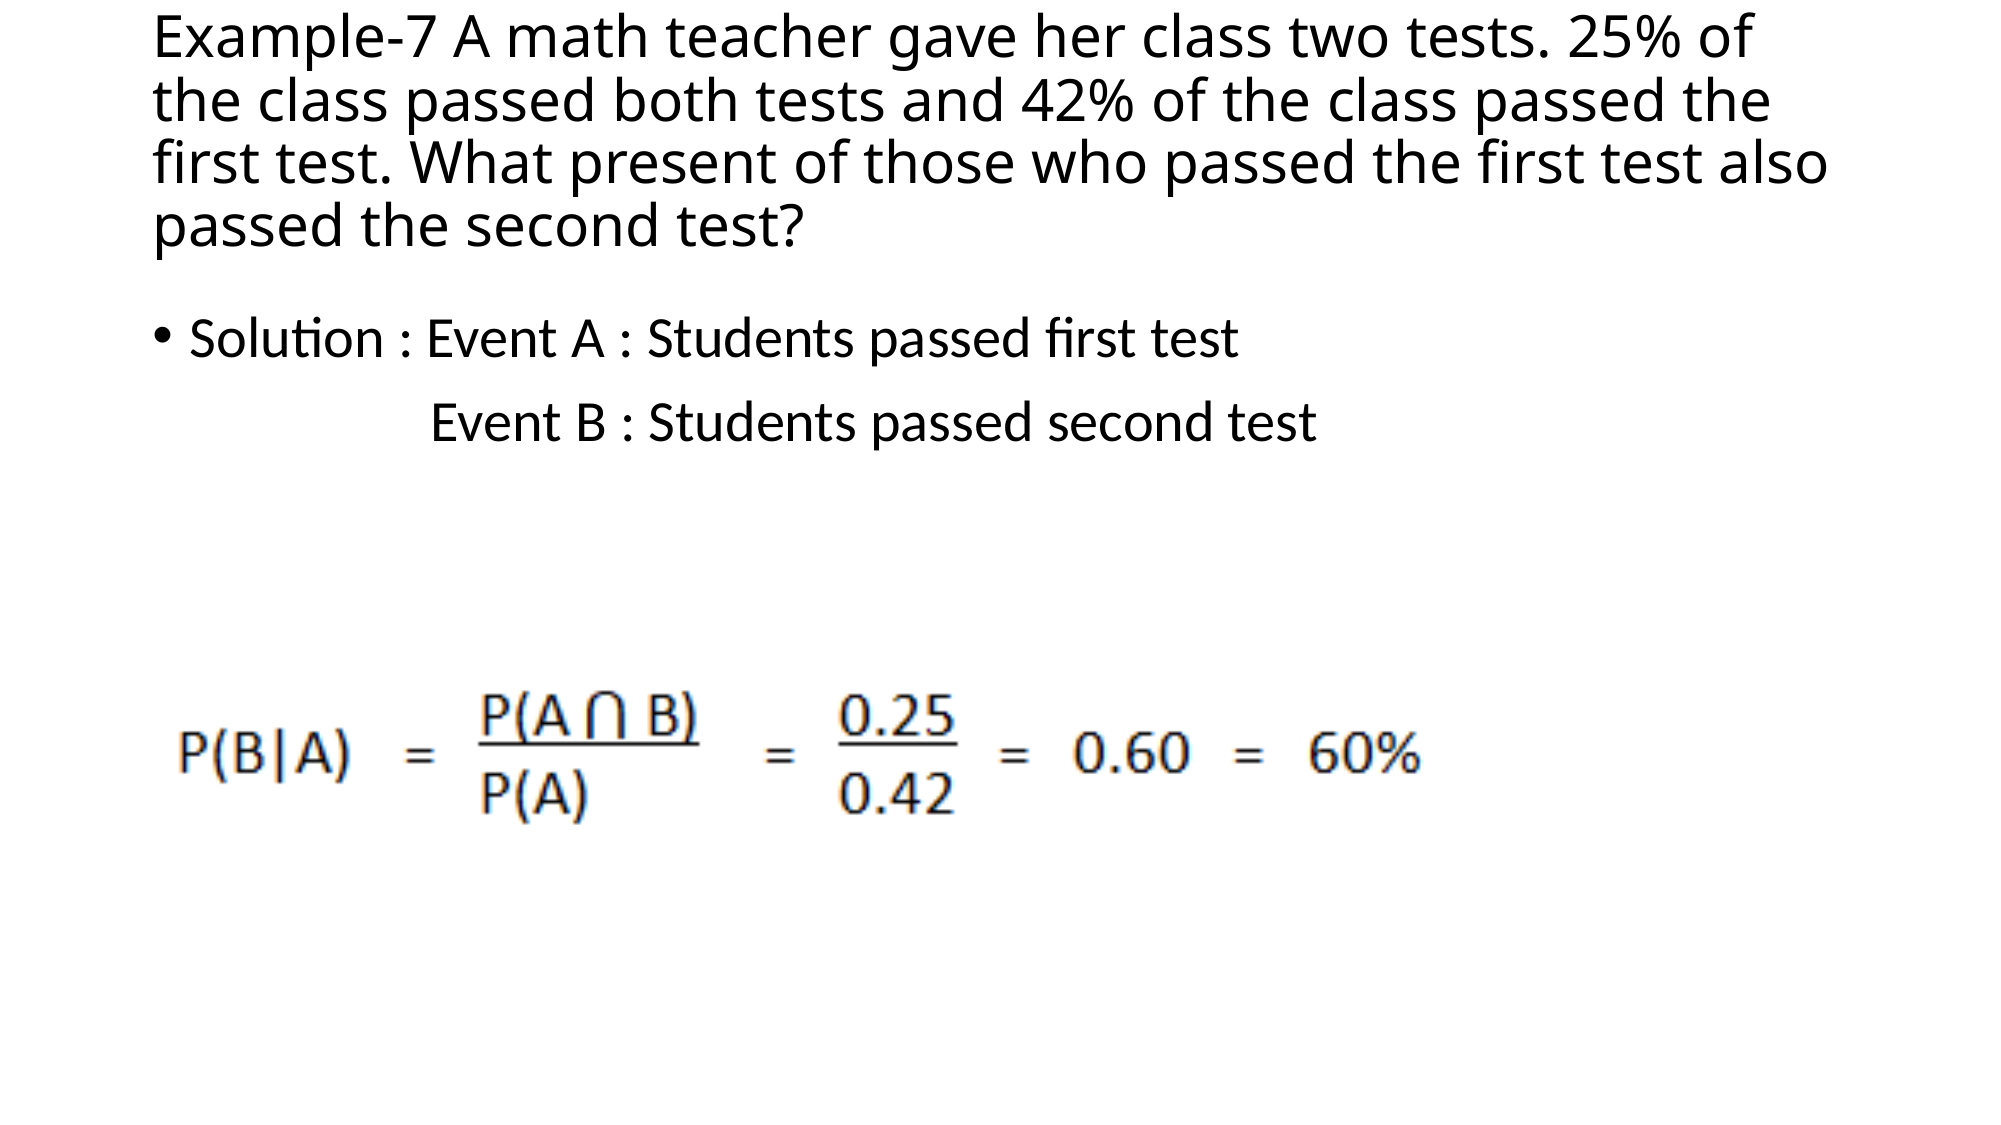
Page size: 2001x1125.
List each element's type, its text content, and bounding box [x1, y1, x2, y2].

list Solution : Event A : Students passed first test Event B : Students passed second test [137, 299, 1863, 1014]
title Example-7 A math teacher gave her class two tests. 25% of the class passed both tests and 42% of the class passed the first test. What present of those who passed the first test also passed the second test? [137, 59, 1863, 278]
picture [140, 655, 1543, 859]
